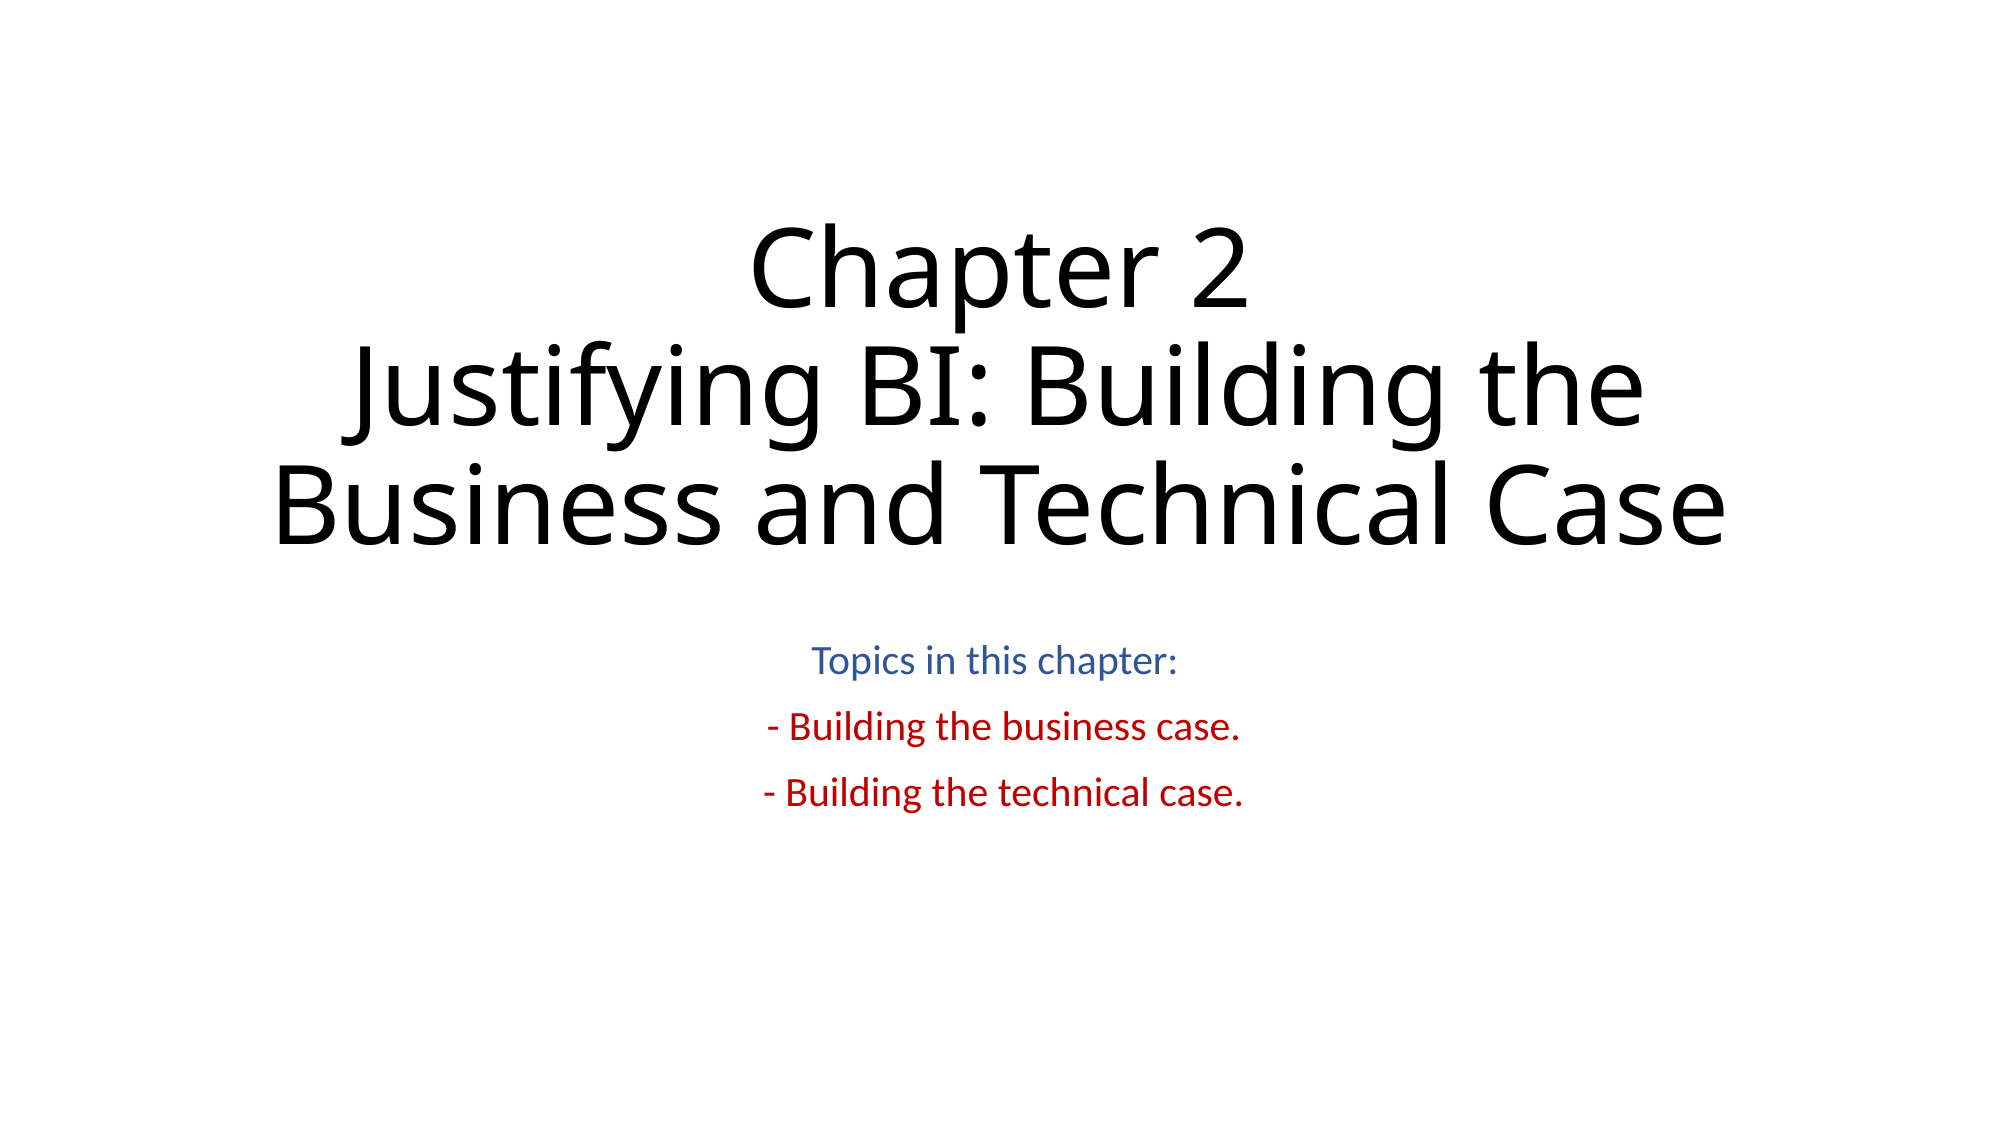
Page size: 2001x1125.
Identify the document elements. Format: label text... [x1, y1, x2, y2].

subtitle Topics in this chapter: - Building the business case. - Building the technical case. [249, 630, 1750, 863]
title Chapter 2 Justifying BI: Building the Business and Technical Case [249, 184, 1750, 576]
